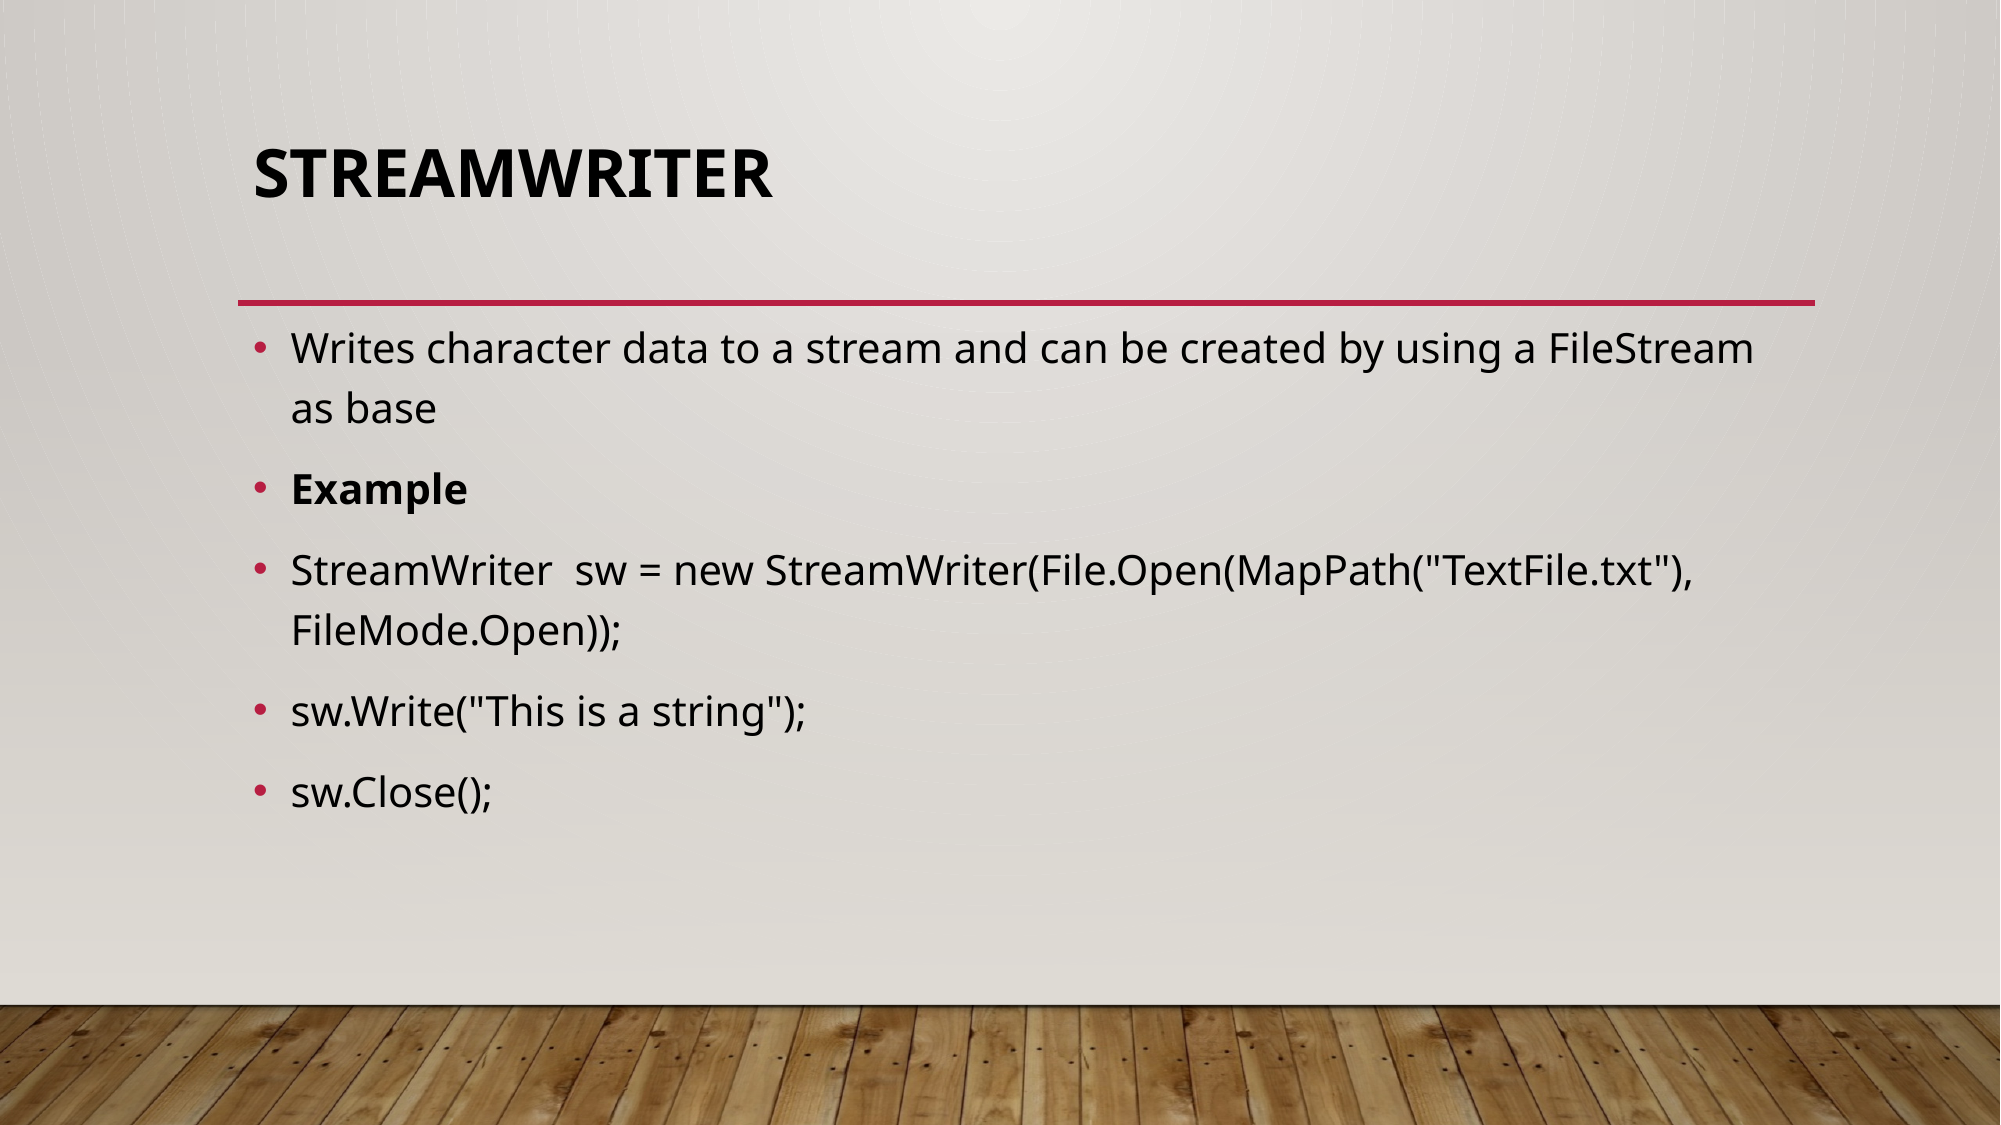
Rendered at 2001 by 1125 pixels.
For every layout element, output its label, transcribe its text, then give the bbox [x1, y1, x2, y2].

picture [0, 1005, 2000, 1125]
title StreamWriter [238, 131, 1814, 304]
list Writes character data to a stream and can be created by using a FileStream as base Example StreamWriter sw = new StreamWriter(File.Open(MapPath("TextFile.txt"), FileMode.Open)); sw.Write("This is a string"); sw.Close(); [238, 304, 1814, 897]
